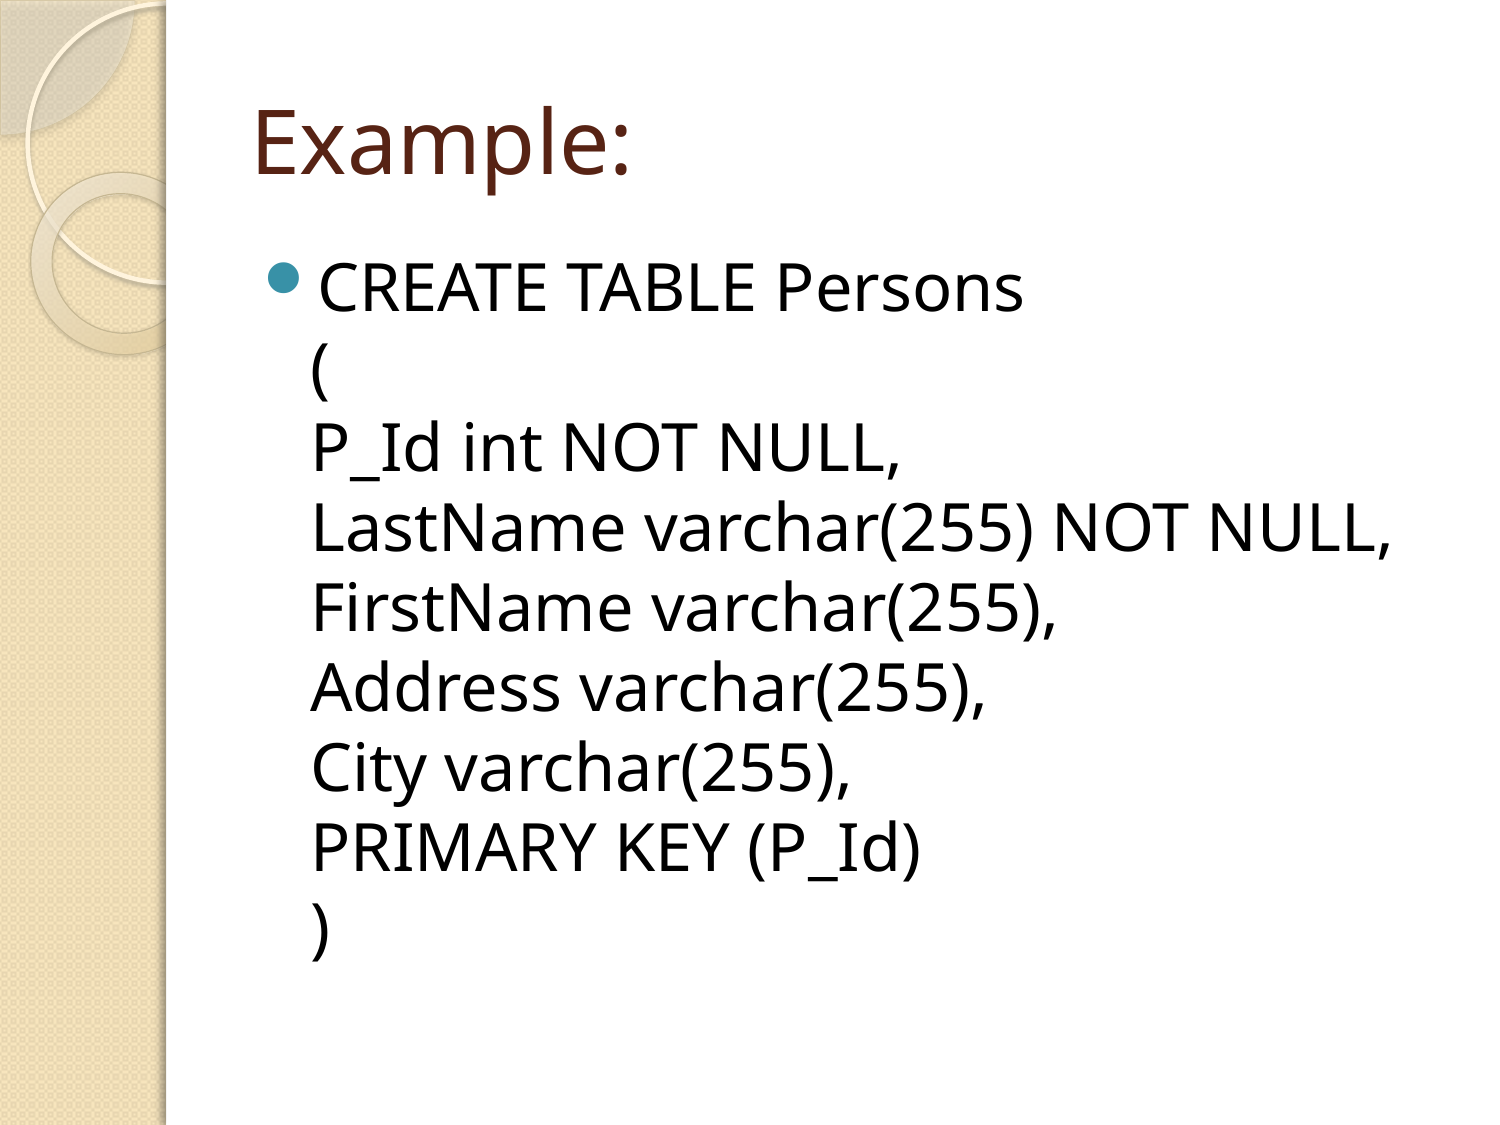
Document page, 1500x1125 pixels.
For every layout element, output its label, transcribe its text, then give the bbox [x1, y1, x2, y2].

list CREATE TABLE Persons ( P_Id int NOT NULL, LastName varchar(255) NOT NULL, FirstName varchar(255), Address varchar(255), City varchar(255), PRIMARY KEY (P_Id) ) [235, 237, 1466, 1025]
title Example: [235, 45, 1466, 233]
